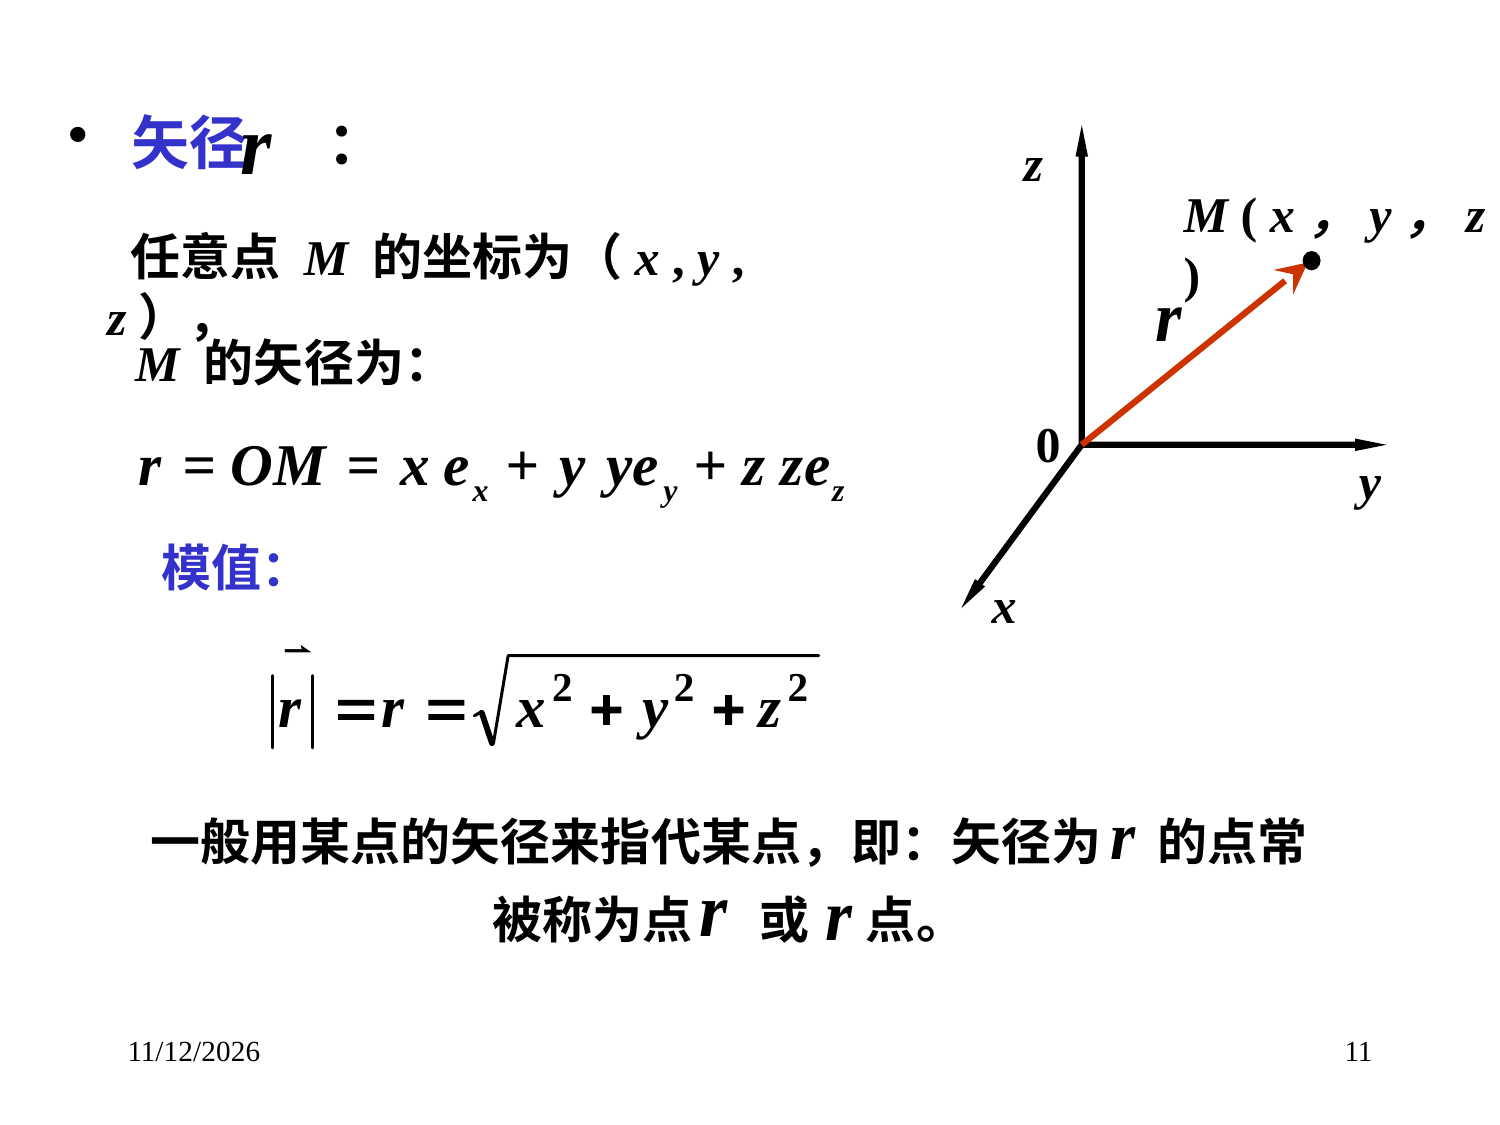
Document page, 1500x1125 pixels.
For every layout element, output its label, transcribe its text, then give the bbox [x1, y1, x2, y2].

text_box 一般用某点的矢径来指代某点，即：矢径为 的点常被称为点 或 点。 [111, 785, 1346, 956]
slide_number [112, 1025, 425, 1100]
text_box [127, 414, 861, 522]
text_box 0 [1020, 404, 1135, 516]
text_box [686, 867, 752, 952]
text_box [812, 875, 875, 956]
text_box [1142, 276, 1204, 356]
text_box z [1008, 123, 1123, 235]
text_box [225, 98, 299, 192]
text_box 任意点 M 的坐标为（x , y , z）， [92, 217, 884, 353]
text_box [259, 639, 836, 763]
text_box 模值： [123, 528, 466, 604]
text_box x [976, 566, 1091, 678]
text_box 矢径 ： [54, 98, 225, 184]
text_box M 的矢径为： [120, 323, 659, 399]
text_box [961, 588, 976, 609]
text_box 矢径 ： [299, 98, 679, 184]
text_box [1098, 798, 1157, 874]
text_box M ( x，y，z ) [1168, 175, 1500, 290]
slide_number 11 [1074, 1025, 1388, 1100]
text_box [1303, 251, 1321, 270]
text_box y [1344, 442, 1459, 554]
